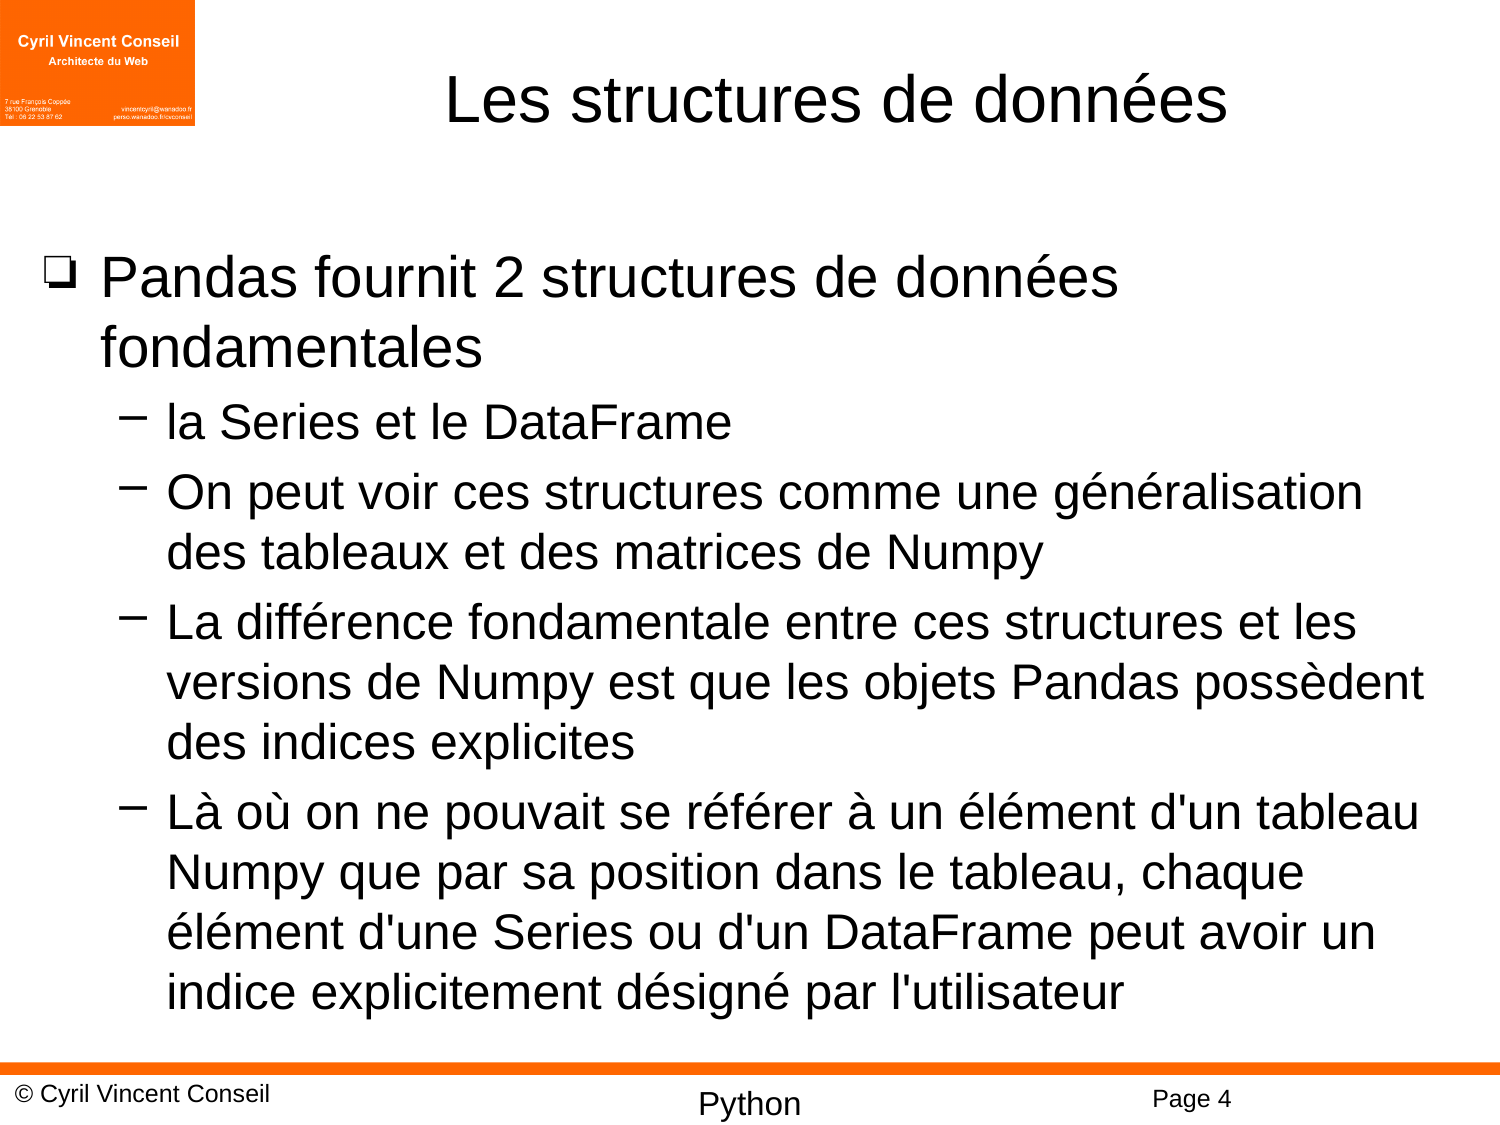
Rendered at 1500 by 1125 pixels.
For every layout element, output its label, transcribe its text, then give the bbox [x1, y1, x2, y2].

picture [0, 0, 195, 126]
title Les structures de données [194, 2, 1480, 190]
list Pandas fournit 2 structures de données fondamentales la Series et le DataFrame On peut voir ces structures comme une généralisation des tableaux et des matrices de Numpy La différence fondamentale entre ces structures et les versions de Numpy est que les objets Pandas possèdent des indices explicites Là où on ne pouvait se référer à un élément d'un tableau Numpy que par sa position dans le tableau, chaque élément d'une Series ou d'un DataFrame peut avoir un indice explicitement désigné par l'utilisateur [29, 231, 1468, 1059]
